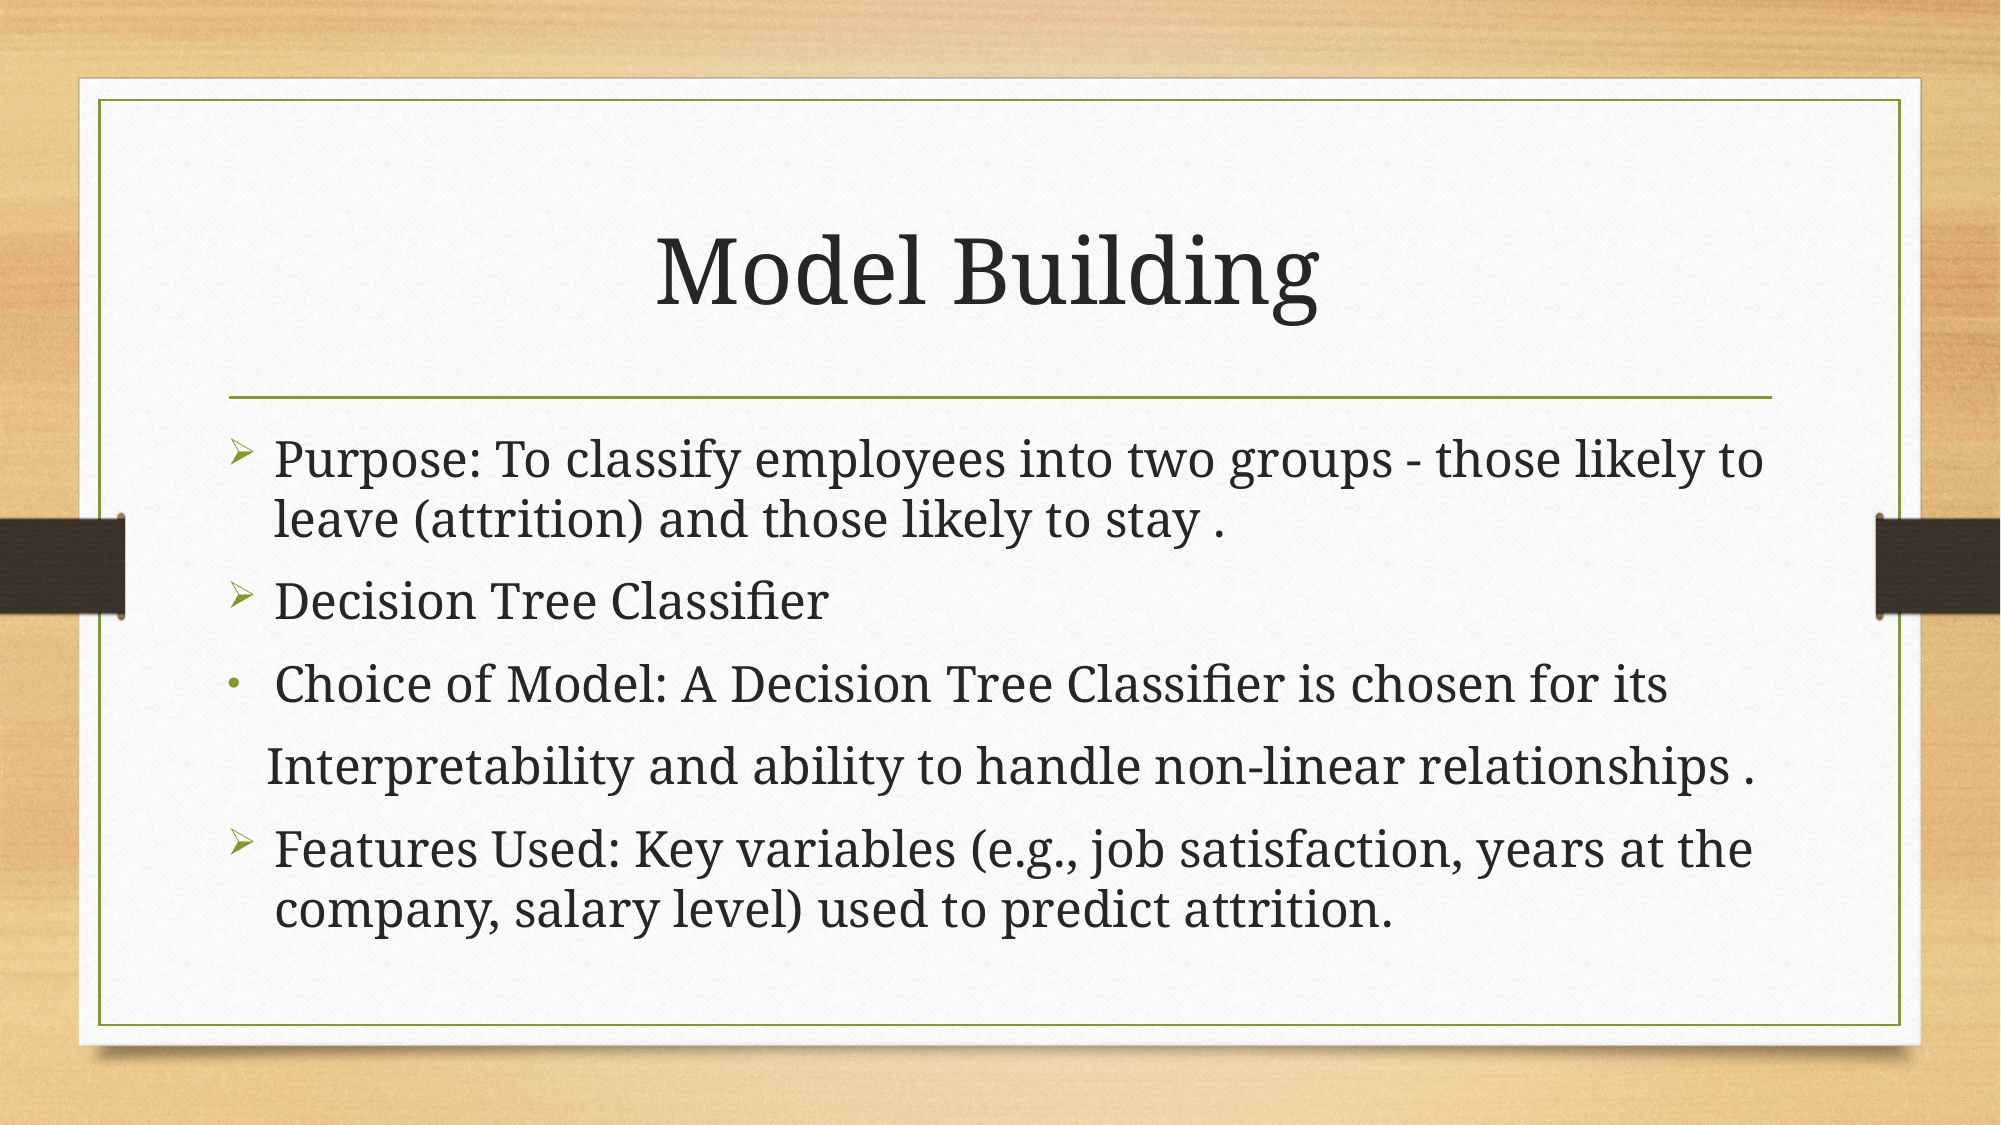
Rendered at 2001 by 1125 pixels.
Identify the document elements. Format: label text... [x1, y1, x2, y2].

picture [0, 0, 2001, 1125]
list Purpose: To classify employees into two groups - those likely to leave (attrition) and those likely to stay . Decision Tree Classifier Choice of Model: A Decision Tree Classifier is chosen for its Interpretability and ability to handle non-linear relationships . Features Used: Key variables (e.g., job satisfaction, years at the company, salary level) used to predict attrition. [212, 419, 1788, 964]
title Model Building [212, 161, 1788, 375]
